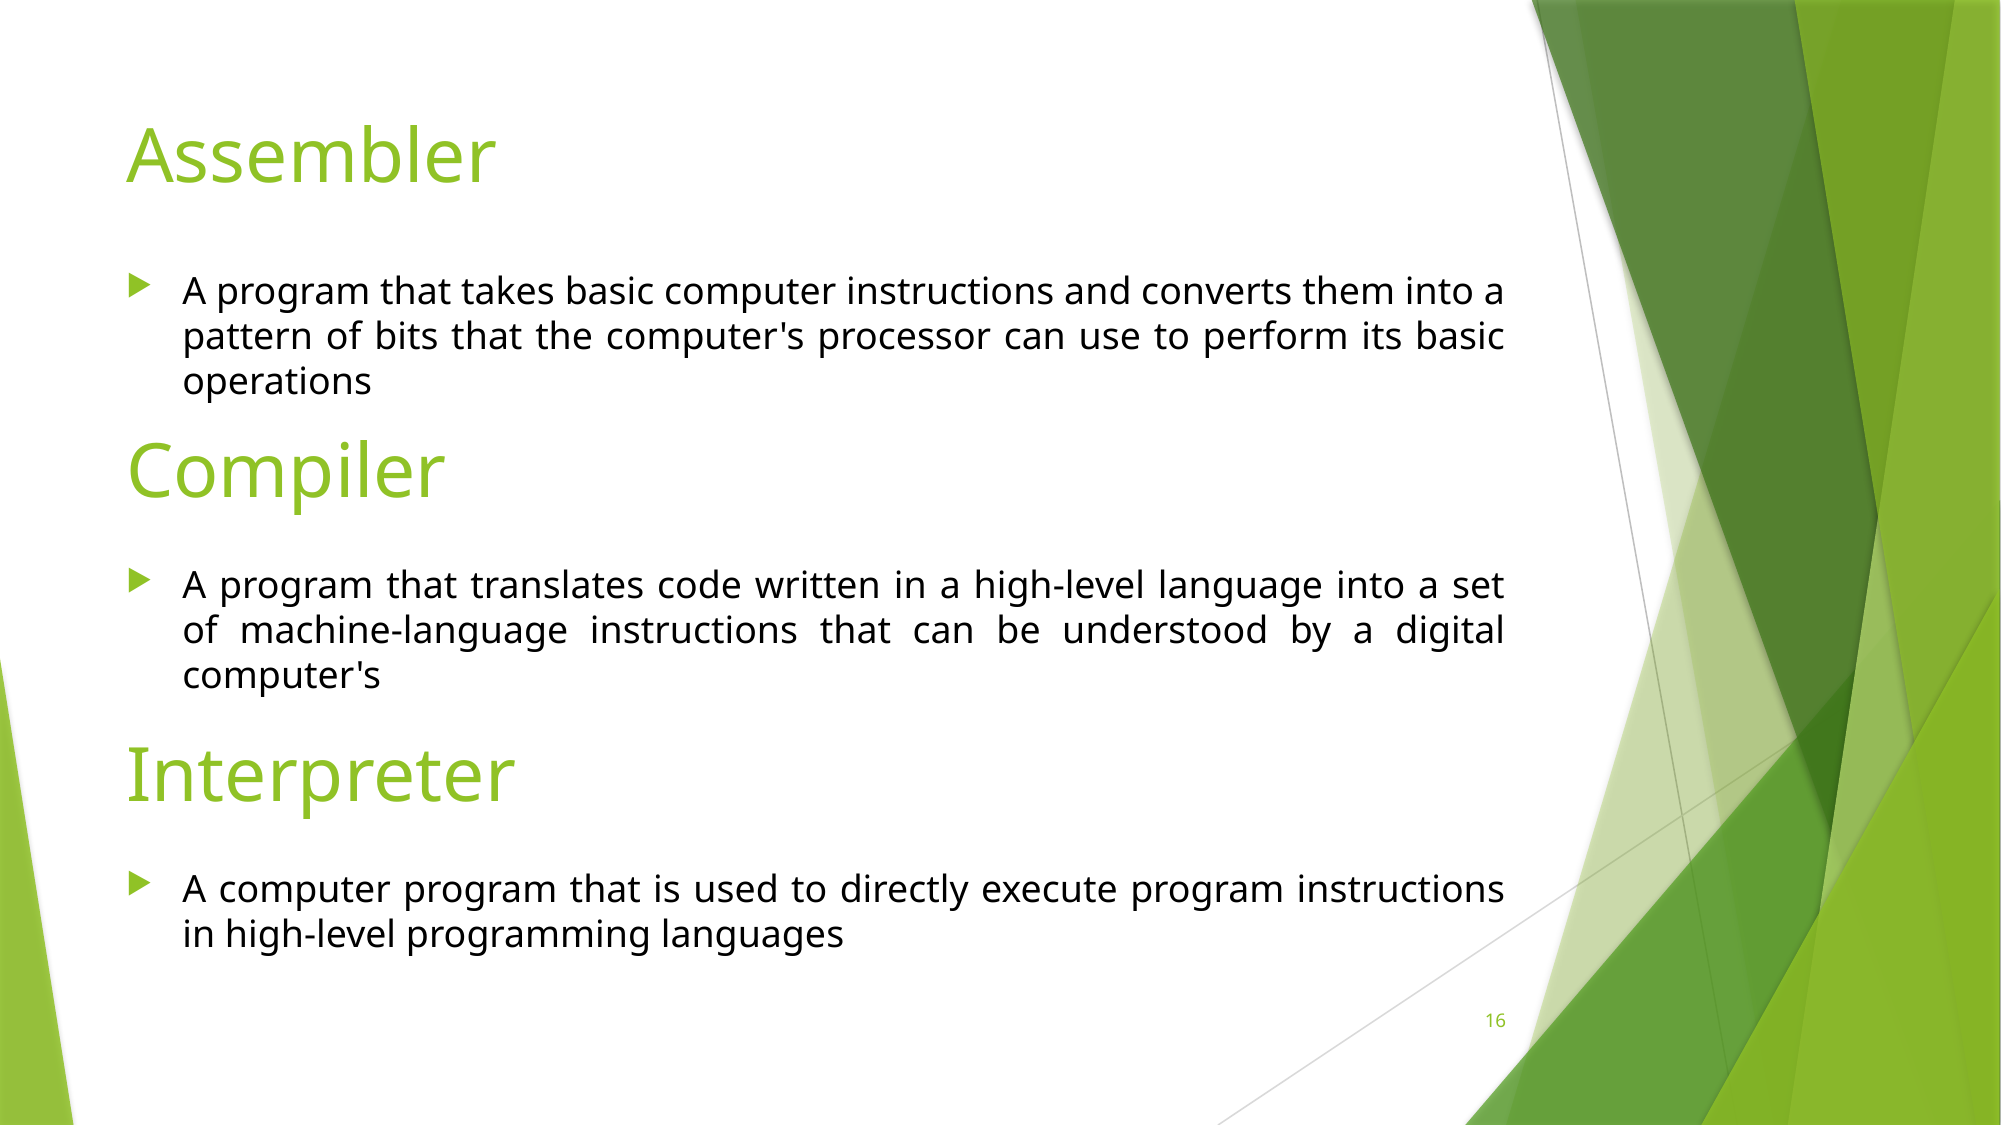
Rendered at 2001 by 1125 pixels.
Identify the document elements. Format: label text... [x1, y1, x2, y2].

title Assembler [111, 99, 1522, 259]
slide_number 16 [1409, 991, 1522, 1051]
text_box Compiler [111, 415, 1522, 551]
text_box A computer program that is used to directly execute program instructions in high-level programming languages [111, 857, 1522, 1013]
list A program that takes basic computer instructions and converts them into a pattern of bits that the computer's processor can use to perform its basic operations [111, 259, 1522, 415]
text_box A program that translates code written in a high-level language into a set of machine-language instructions that can be understood by a digital computer's [111, 553, 1522, 710]
text_box Interpreter [111, 718, 1522, 857]
